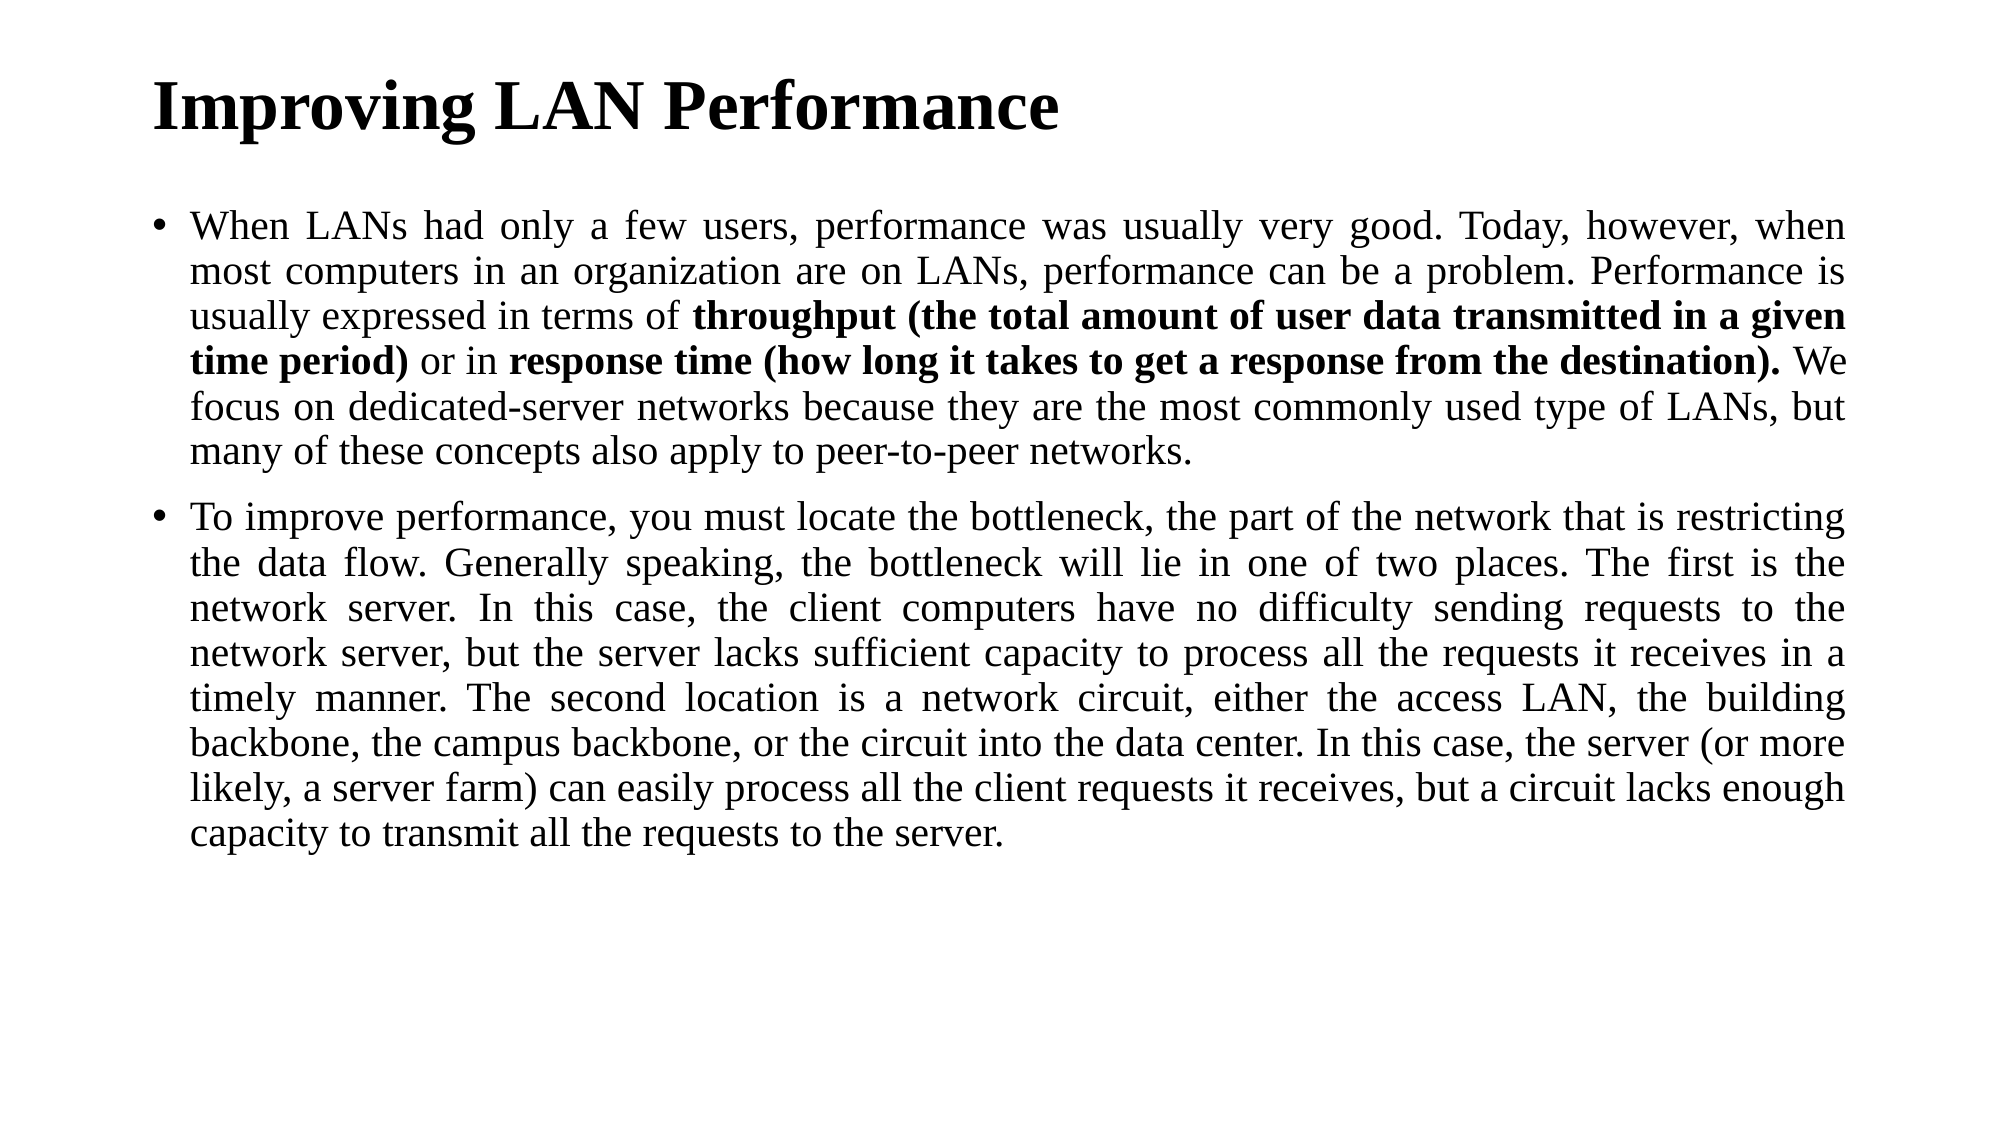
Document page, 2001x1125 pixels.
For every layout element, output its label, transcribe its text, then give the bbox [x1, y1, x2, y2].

list When LANs had only a few users, performance was usually very good. Today, however, when most computers in an organization are on LANs, performance can be a problem. Performance is usually expressed in terms of throughput (the total amount of user data transmitted in a given time period) or in response time (how long it takes to get a response from the destination). We focus on dedicated-server networks because they are the most commonly used type of LANs, but many of these concepts also apply to peer-to-peer networks. To improve performance, you must locate the bottleneck, the part of the network that is restricting the data flow. Generally speaking, the bottleneck will lie in one of two places. The first is the network server. In this case, the client computers have no difficulty sending requests to the network server, but the server lacks sufficient capacity to process all the requests it receives in a timely manner. The second location is a network circuit, either the access LAN, the building backbone, the campus backbone, or the circuit into the data center. In this case, the server (or more likely, a server farm) can easily process all the client requests it receives, but a circuit lacks enough capacity to transmit all the requests to the server. [137, 196, 1863, 1014]
title Improving LAN Performance [137, 59, 1863, 153]
